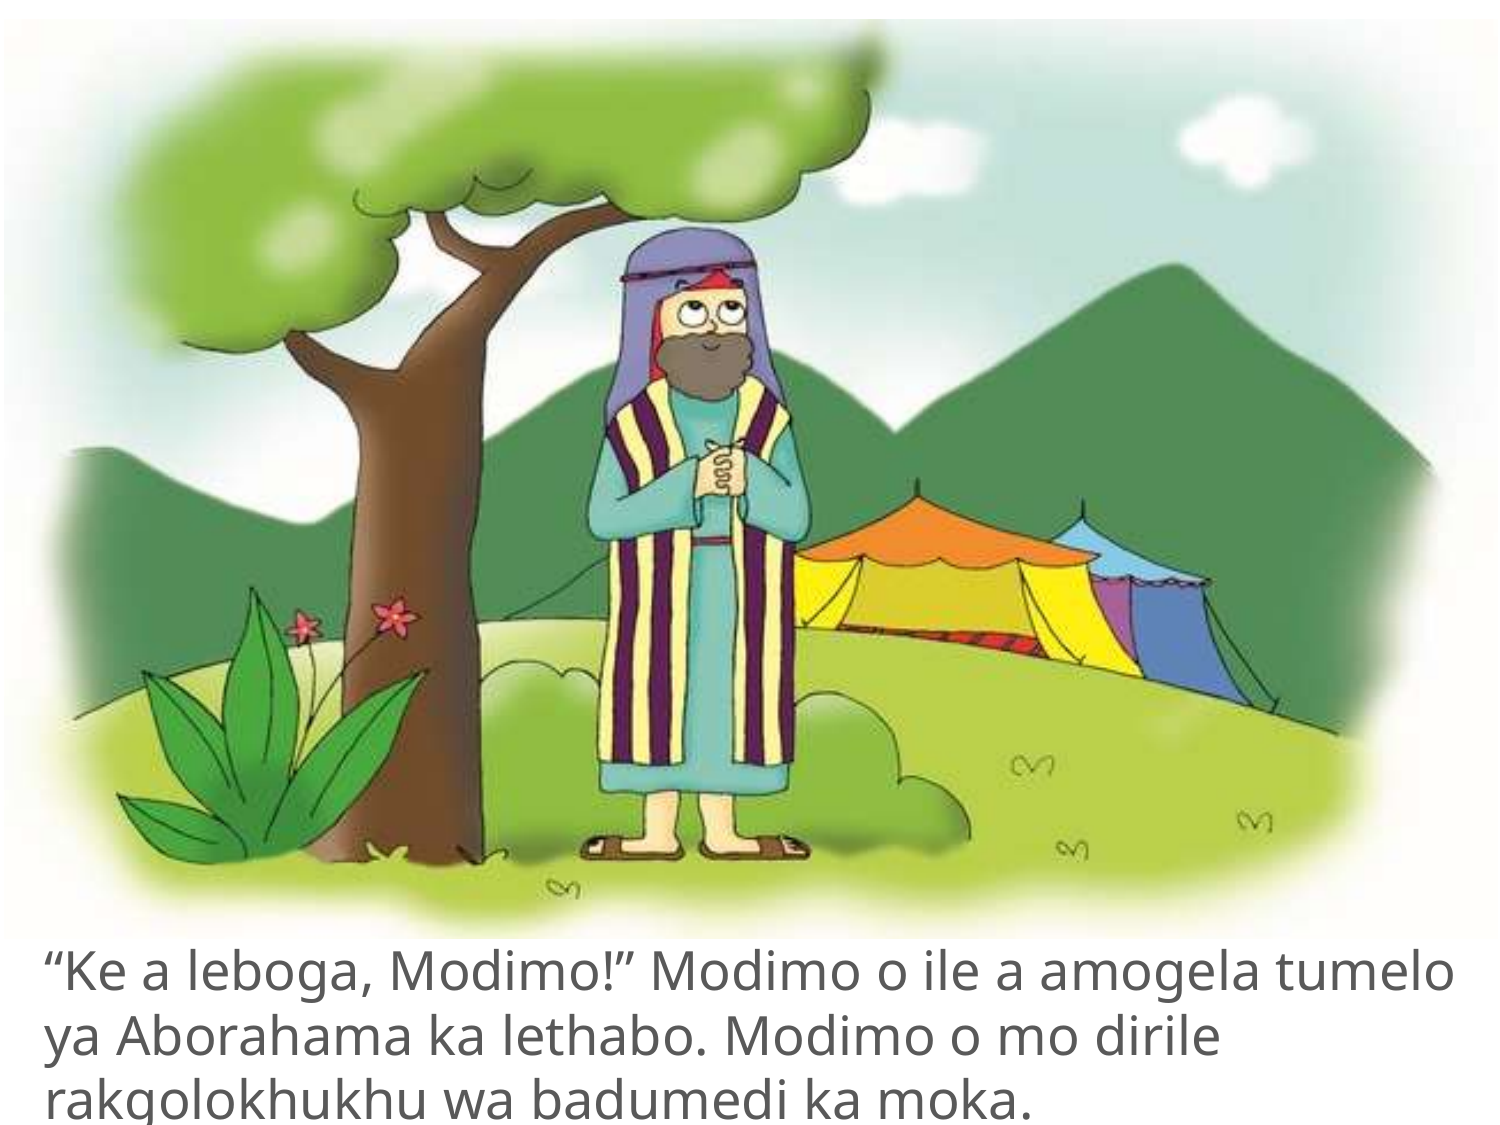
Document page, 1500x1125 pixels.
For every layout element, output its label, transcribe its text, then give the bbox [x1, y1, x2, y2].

text_box “Ke a leboga, Modimo!” Modimo o ile a amogela tumelo ya Aborahama ka lethabo. Modimo o mo dirile rakgolokhukhu wa badumedi ka moka. [29, 942, 1500, 1125]
picture [4, 18, 1498, 939]
